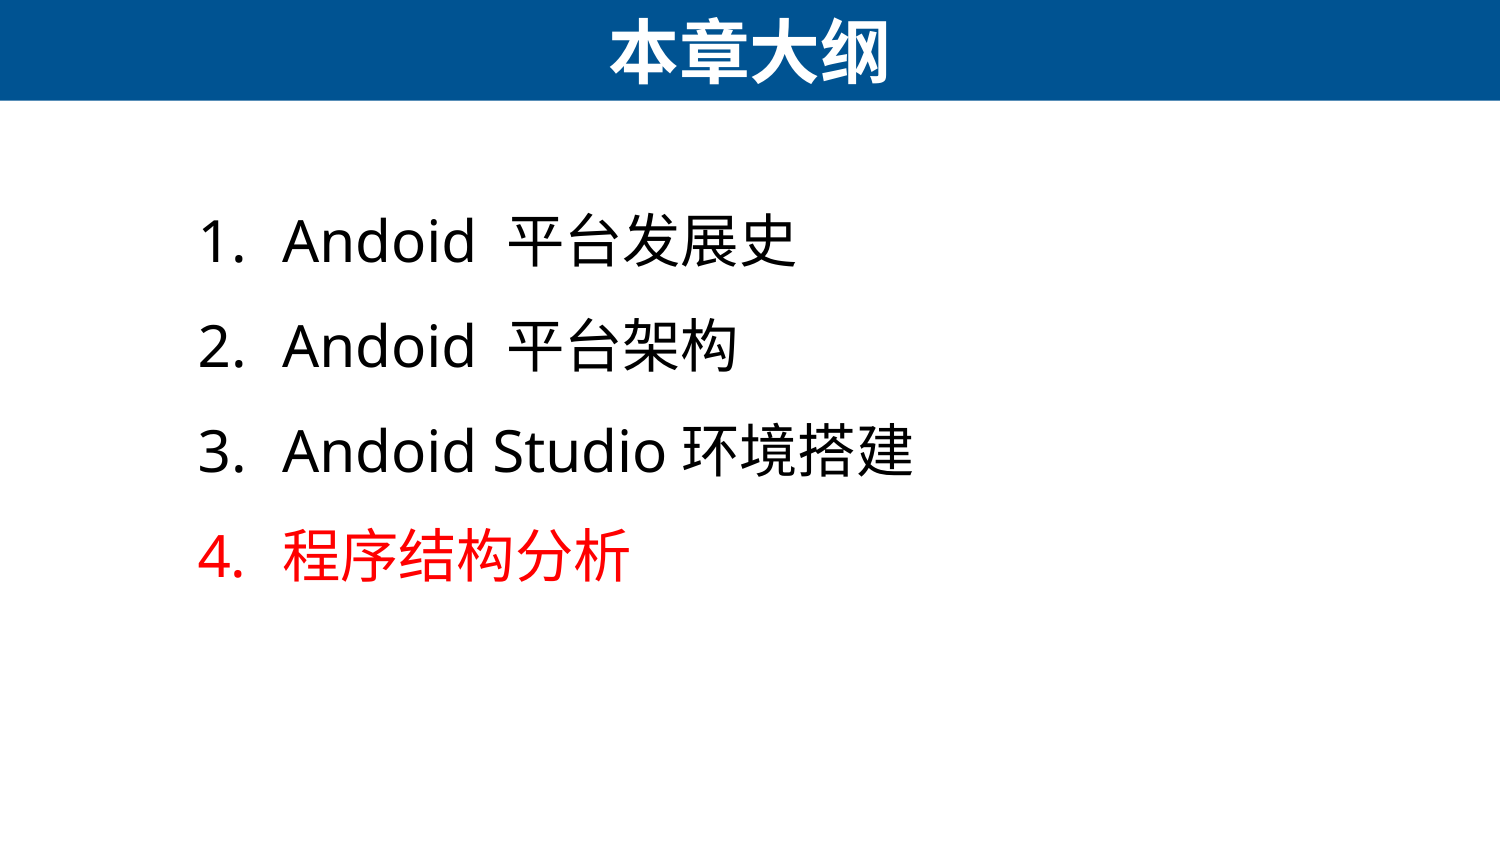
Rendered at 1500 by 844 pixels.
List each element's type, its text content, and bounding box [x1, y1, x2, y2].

title 本章大纲 [0, 0, 1500, 101]
text_box Andoid 平台发展史 Andoid 平台架构 Andoid Studio环境搭建 程序结构分析 [182, 161, 1211, 597]
